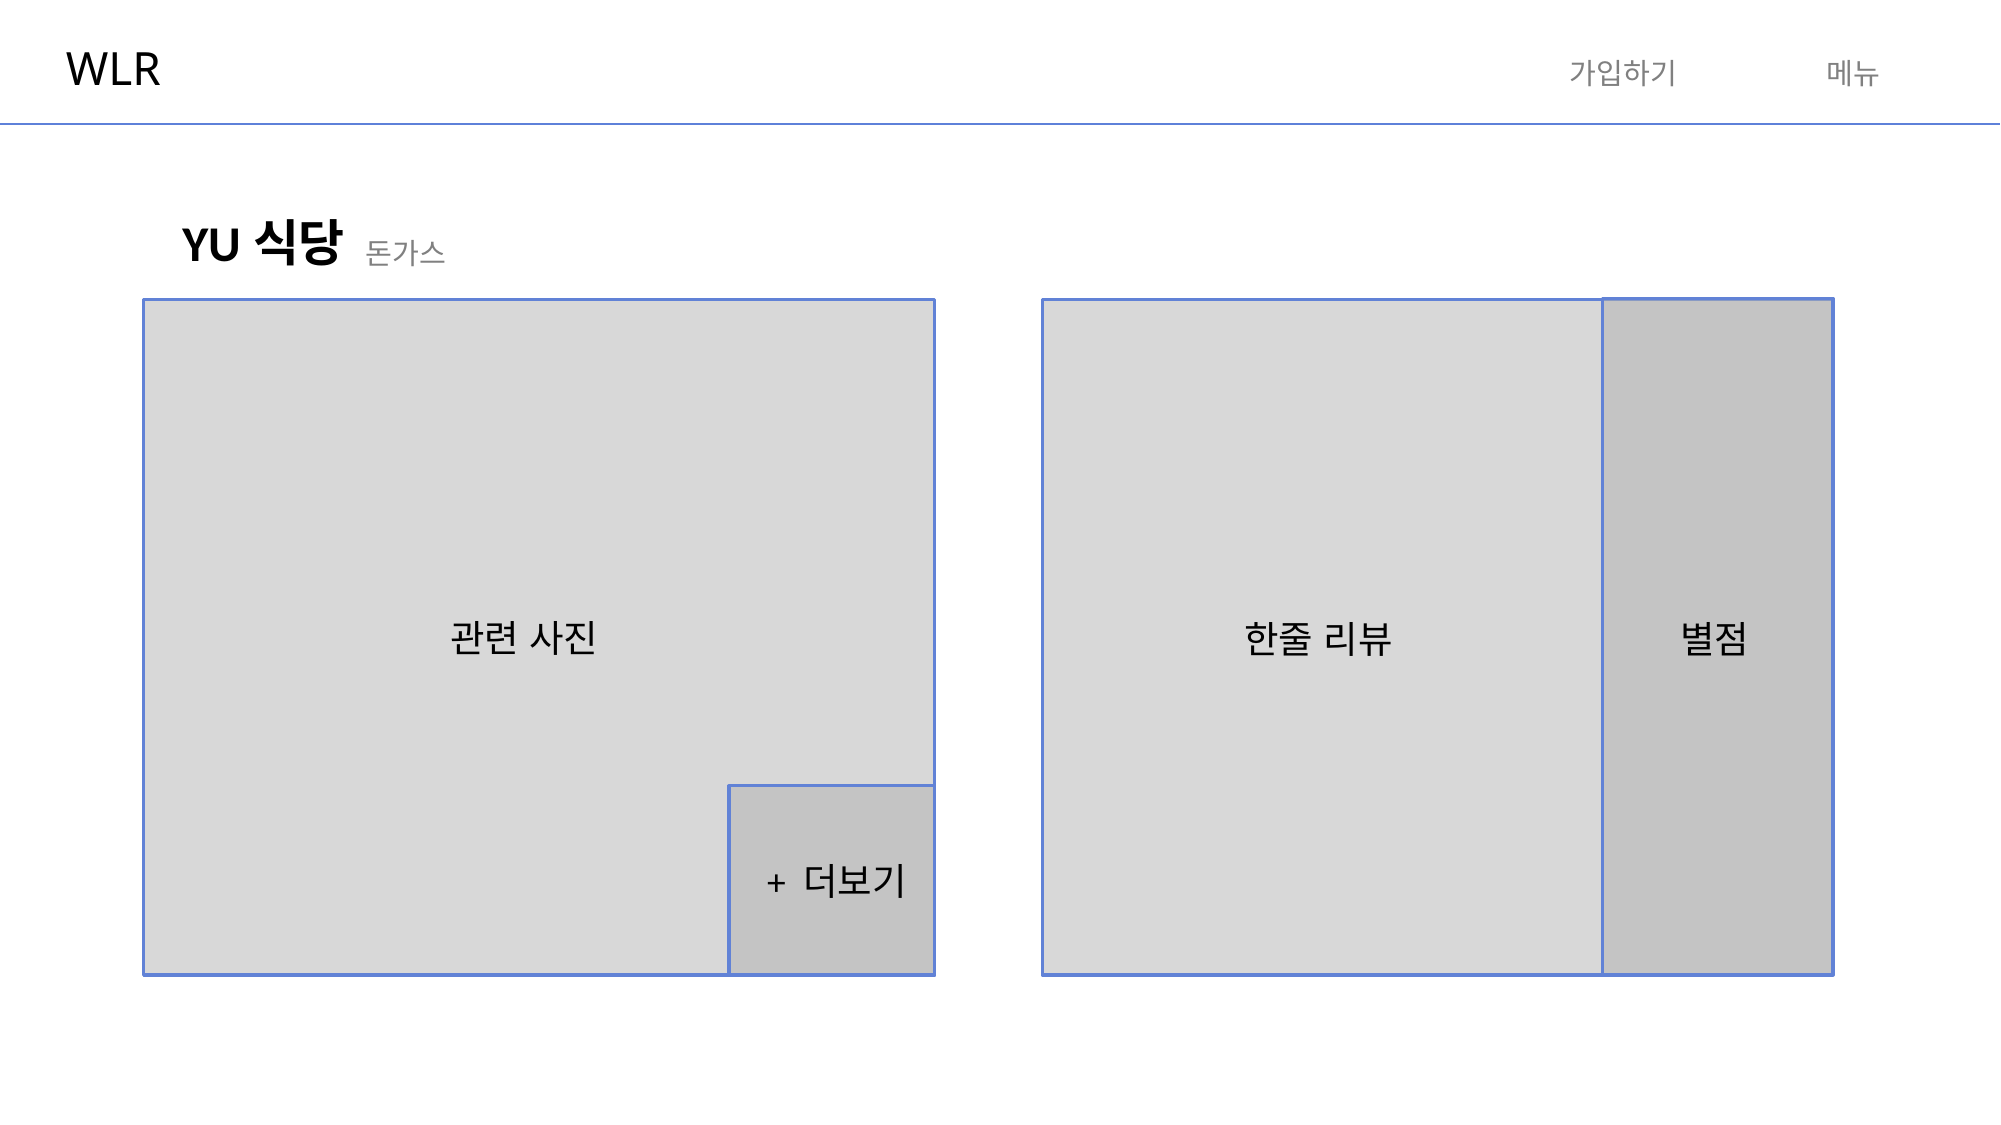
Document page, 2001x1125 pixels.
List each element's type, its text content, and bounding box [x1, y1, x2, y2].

text_box [729, 785, 935, 976]
text_box 돈가스 [324, 227, 488, 278]
text_box YU식당 [167, 204, 422, 280]
text_box [1042, 299, 1833, 976]
text_box [142, 298, 936, 977]
text_box + 더보기 [752, 850, 935, 911]
text_box 관련 사진 [435, 607, 644, 667]
text_box 별점 [1665, 608, 1787, 668]
text_box 한줄 리뷰 [1229, 608, 1438, 668]
text_box 메뉴 [1771, 47, 1936, 98]
text_box WLR [51, 32, 211, 102]
text_box [1602, 298, 1833, 975]
text_box 가입하기 [1541, 47, 1706, 98]
